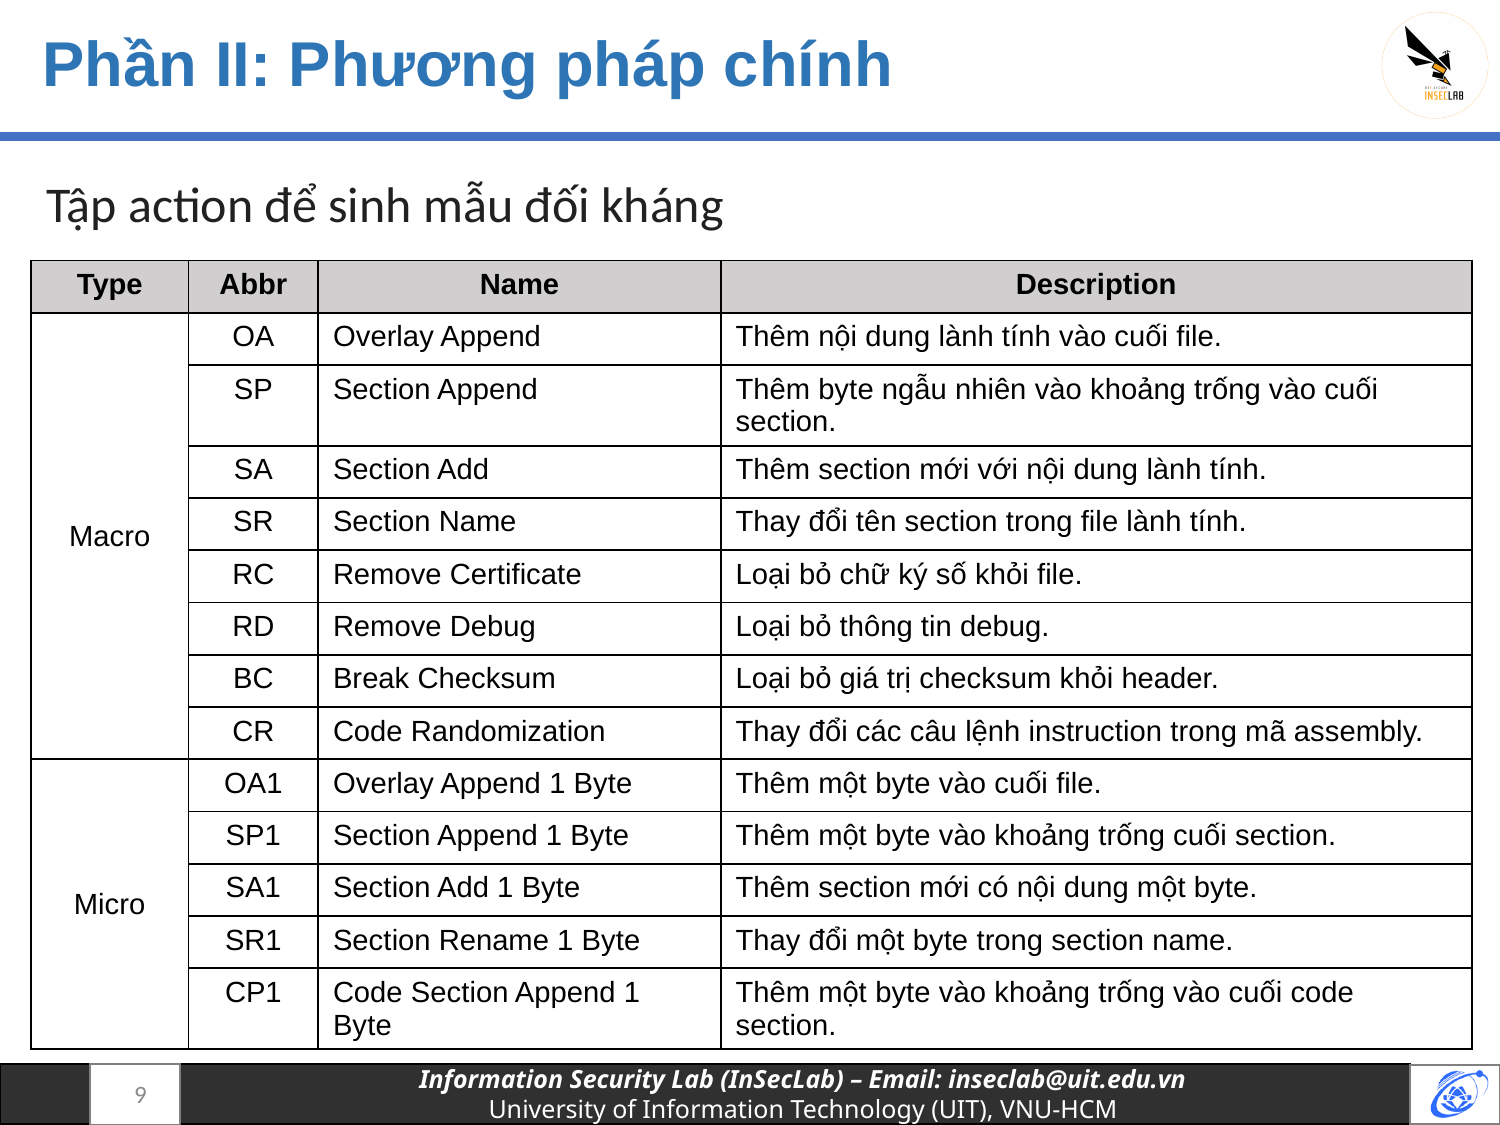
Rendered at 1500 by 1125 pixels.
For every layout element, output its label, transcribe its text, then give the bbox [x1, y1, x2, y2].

table_cell Section Add [319, 447, 720, 497]
table_header Description [722, 261, 1471, 312]
table_cell Code Section Append 1 Byte [319, 969, 720, 1048]
table_cell Macro [32, 314, 188, 758]
table_cell SA [189, 447, 317, 497]
table_cell OA1 [189, 760, 317, 811]
picture [1375, 5, 1495, 125]
table_cell Loại bỏ chữ ký số khỏi file. [722, 551, 1471, 602]
table_cell Remove Certificate [319, 551, 720, 602]
table_cell Thêm nội dung lành tính vào cuối file. [722, 314, 1471, 364]
table_cell RC [189, 551, 317, 602]
slide_number 9 [95, 1063, 162, 1124]
table_cell Section Name [319, 499, 720, 549]
table_cell Loại bỏ thông tin debug. [722, 603, 1471, 654]
table_cell Thêm một byte vào cuối file. [722, 760, 1471, 811]
text_box Tập action để sinh mẫu đối kháng [31, 152, 1469, 260]
table_cell SP1 [189, 812, 317, 863]
table_cell Section Rename 1 Byte [319, 917, 720, 967]
table_cell Remove Debug [319, 603, 720, 654]
table_cell Micro [32, 760, 188, 1048]
table_cell RD [189, 603, 317, 654]
table_cell Thay đổi tên section trong file lành tính. [722, 499, 1471, 549]
table_cell Overlay Append [319, 314, 720, 364]
table_cell SR1 [189, 917, 317, 967]
table_cell Thêm section mới có nội dung một byte. [722, 865, 1471, 915]
table_cell SA1 [189, 865, 317, 915]
table_header Abbr [189, 261, 317, 312]
table_cell Section Append 1 Byte [319, 812, 720, 863]
table_cell Loại bỏ giá trị checksum khỏi header. [722, 656, 1471, 706]
table_cell Thêm một byte vào khoảng trống vào cuối code section. [722, 969, 1471, 1048]
table_header Type [32, 261, 188, 312]
table_cell OA [189, 314, 317, 364]
table_cell Section Append [319, 366, 720, 445]
table_cell SP [189, 366, 317, 445]
table_cell Thêm byte ngẫu nhiên vào khoảng trống vào cuối section. [722, 366, 1471, 445]
table_cell CP1 [189, 969, 317, 1048]
title Phần II: Phương pháp chính [27, 23, 1376, 108]
table_cell CR [189, 708, 317, 758]
table_cell Code Randomization [319, 708, 720, 758]
table_cell Section Add 1 Byte [319, 865, 720, 915]
table_cell Overlay Append 1 Byte [319, 760, 720, 811]
table_cell Thay đổi các câu lệnh instruction trong mã assembly. [722, 708, 1471, 758]
table_cell Thay đổi một byte trong section name. [722, 917, 1471, 967]
table_header Name [319, 261, 720, 312]
table_cell BC [189, 656, 317, 706]
table_cell SR [189, 499, 317, 549]
table_cell Thêm một byte vào khoảng trống cuối section. [722, 812, 1471, 863]
table_cell Thêm section mới với nội dung lành tính. [722, 447, 1471, 497]
picture [1426, 1053, 1495, 1125]
table_cell Break Checksum [319, 656, 720, 706]
